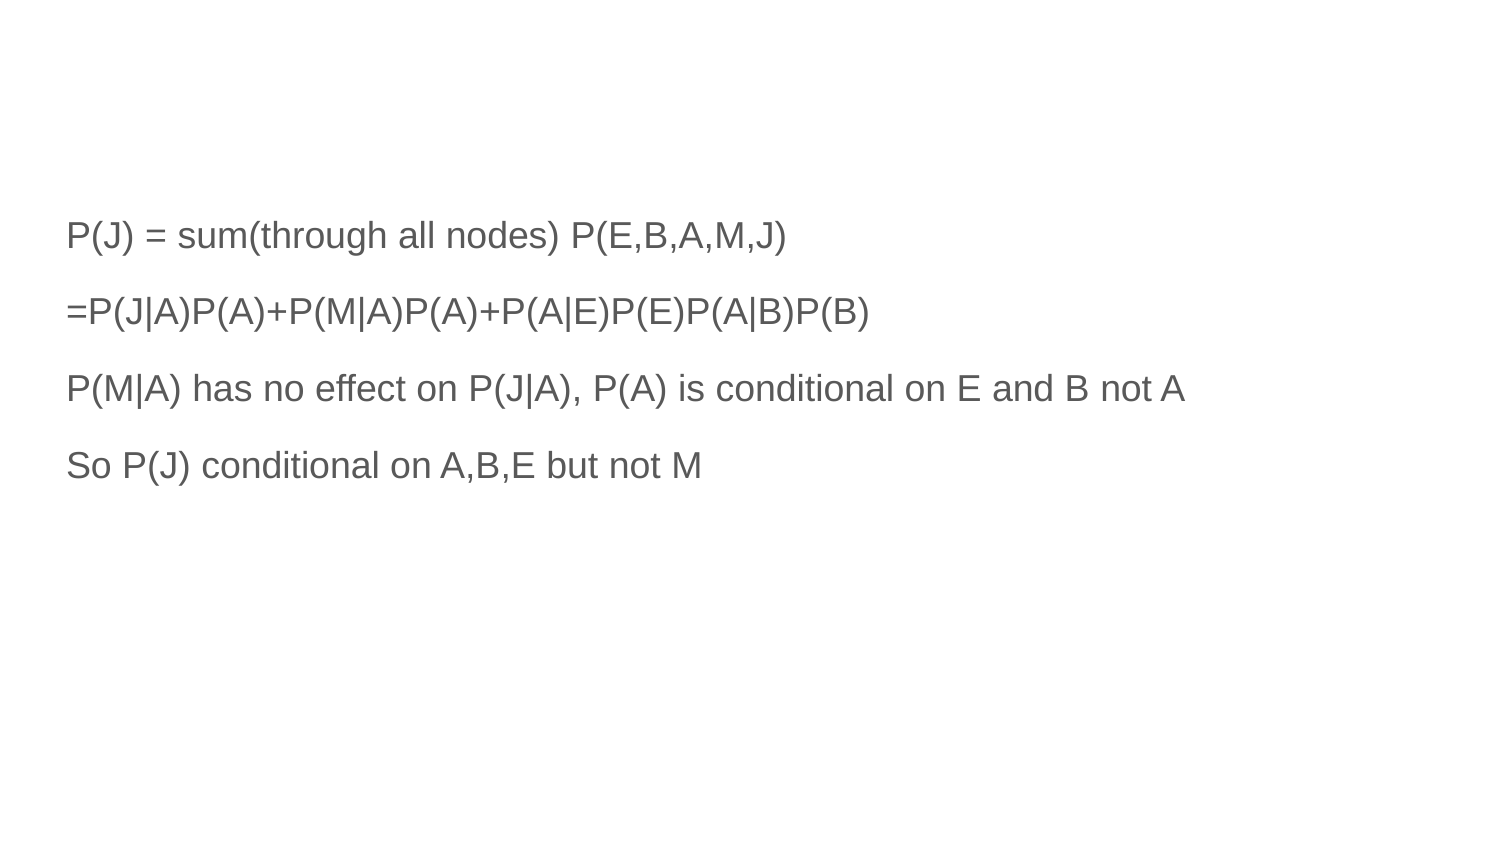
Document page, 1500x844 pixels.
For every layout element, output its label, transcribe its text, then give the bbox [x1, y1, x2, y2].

list P(J) = sum(through all nodes) P(E,B,A,M,J) =P(J|A)P(A)+P(M|A)P(A)+P(A|E)P(E)P(A|B)P(B) P(M|A) has no effect on P(J|A), P(A) is conditional on E and B not A So P(J) conditional on A,B,E but not M [51, 189, 1449, 750]
